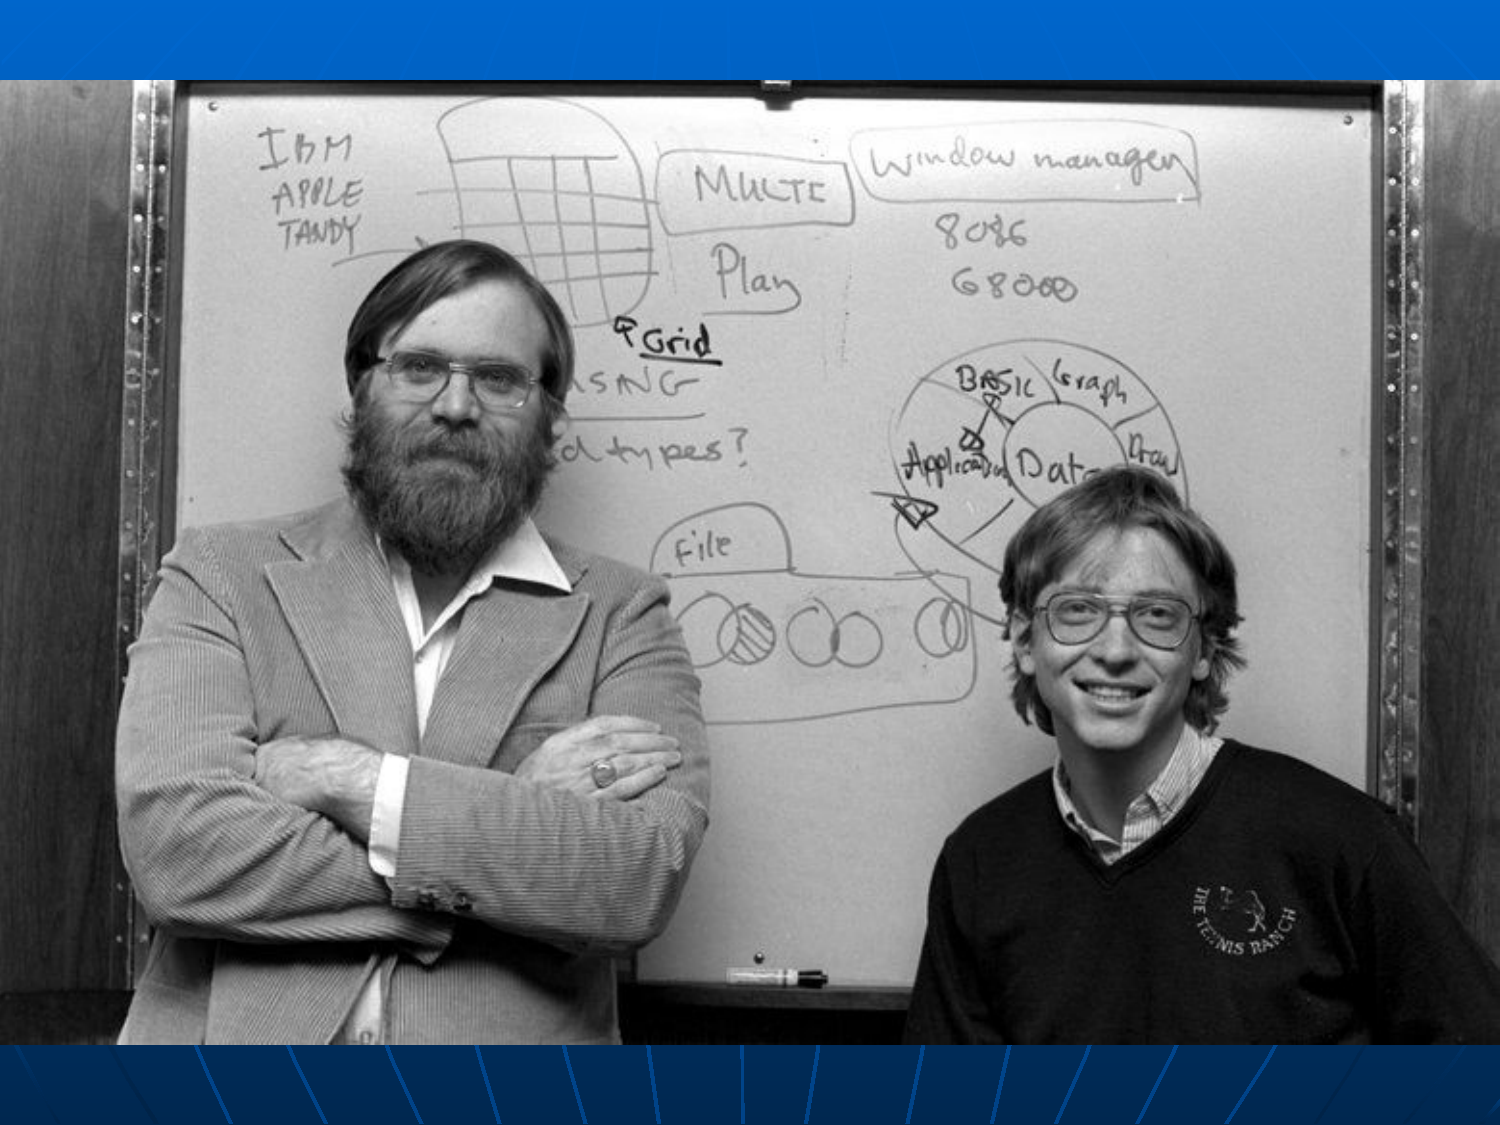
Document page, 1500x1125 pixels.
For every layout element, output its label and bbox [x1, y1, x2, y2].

picture [0, 80, 1500, 1045]
